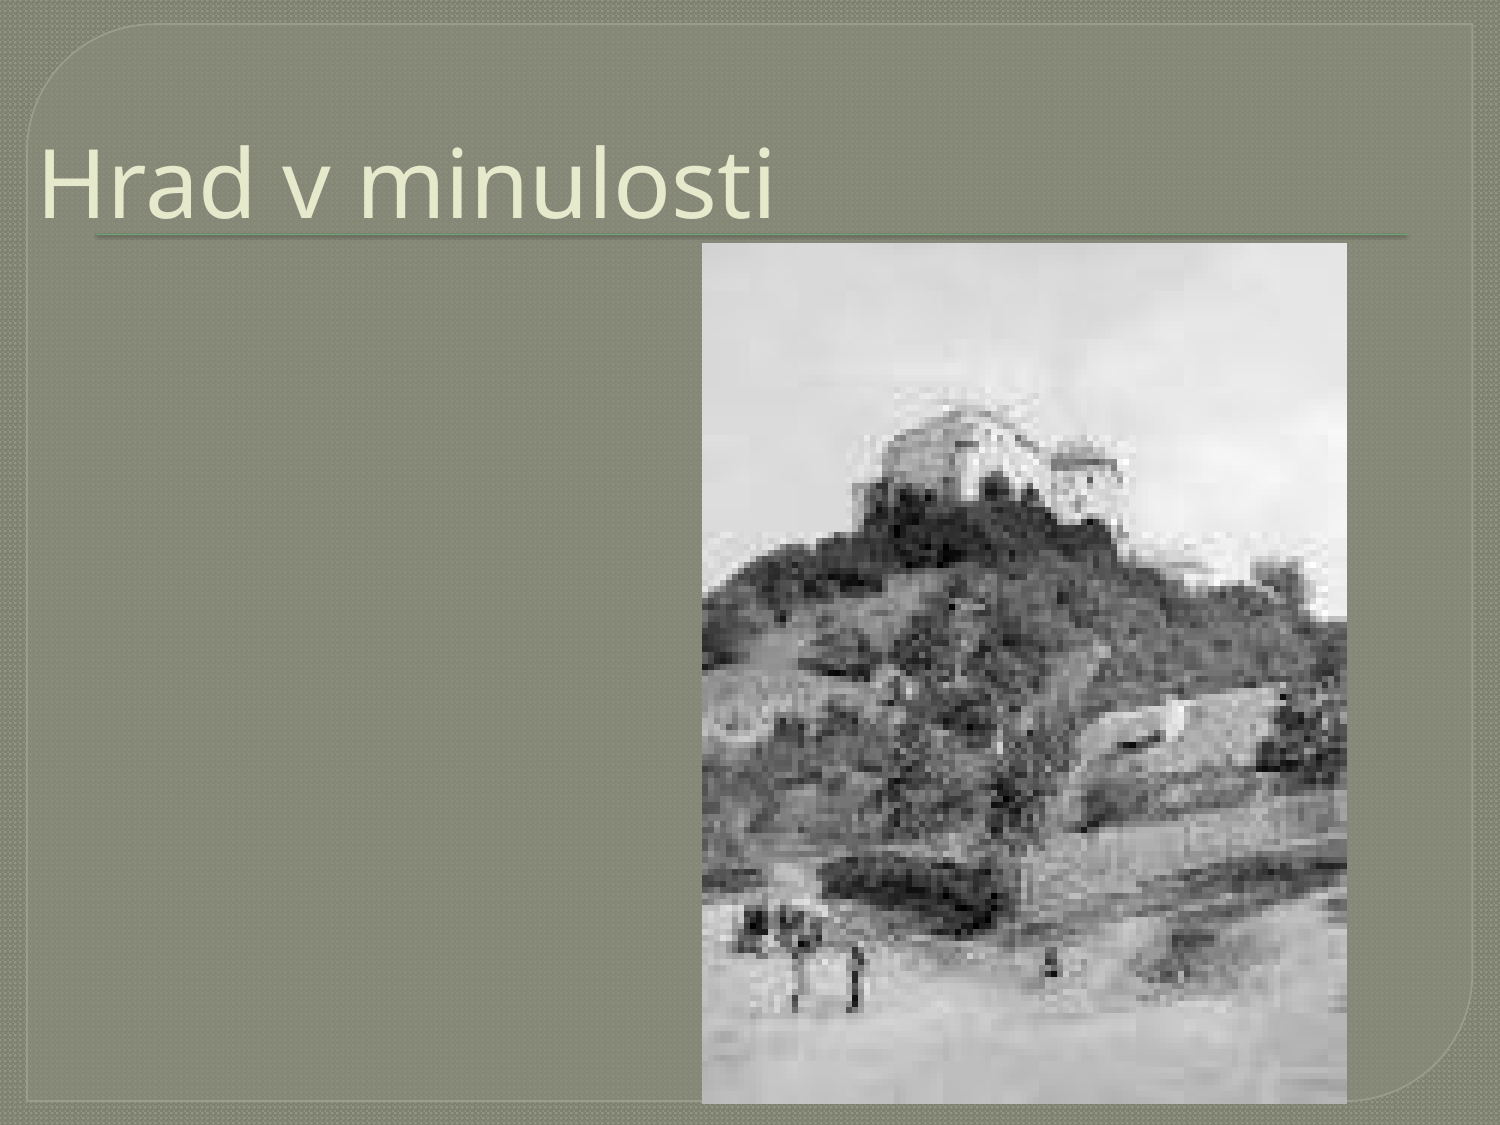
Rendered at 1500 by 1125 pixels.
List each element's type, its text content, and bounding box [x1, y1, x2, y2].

title Hrad v minulosti [0, 54, 1083, 245]
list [702, 243, 1347, 1105]
